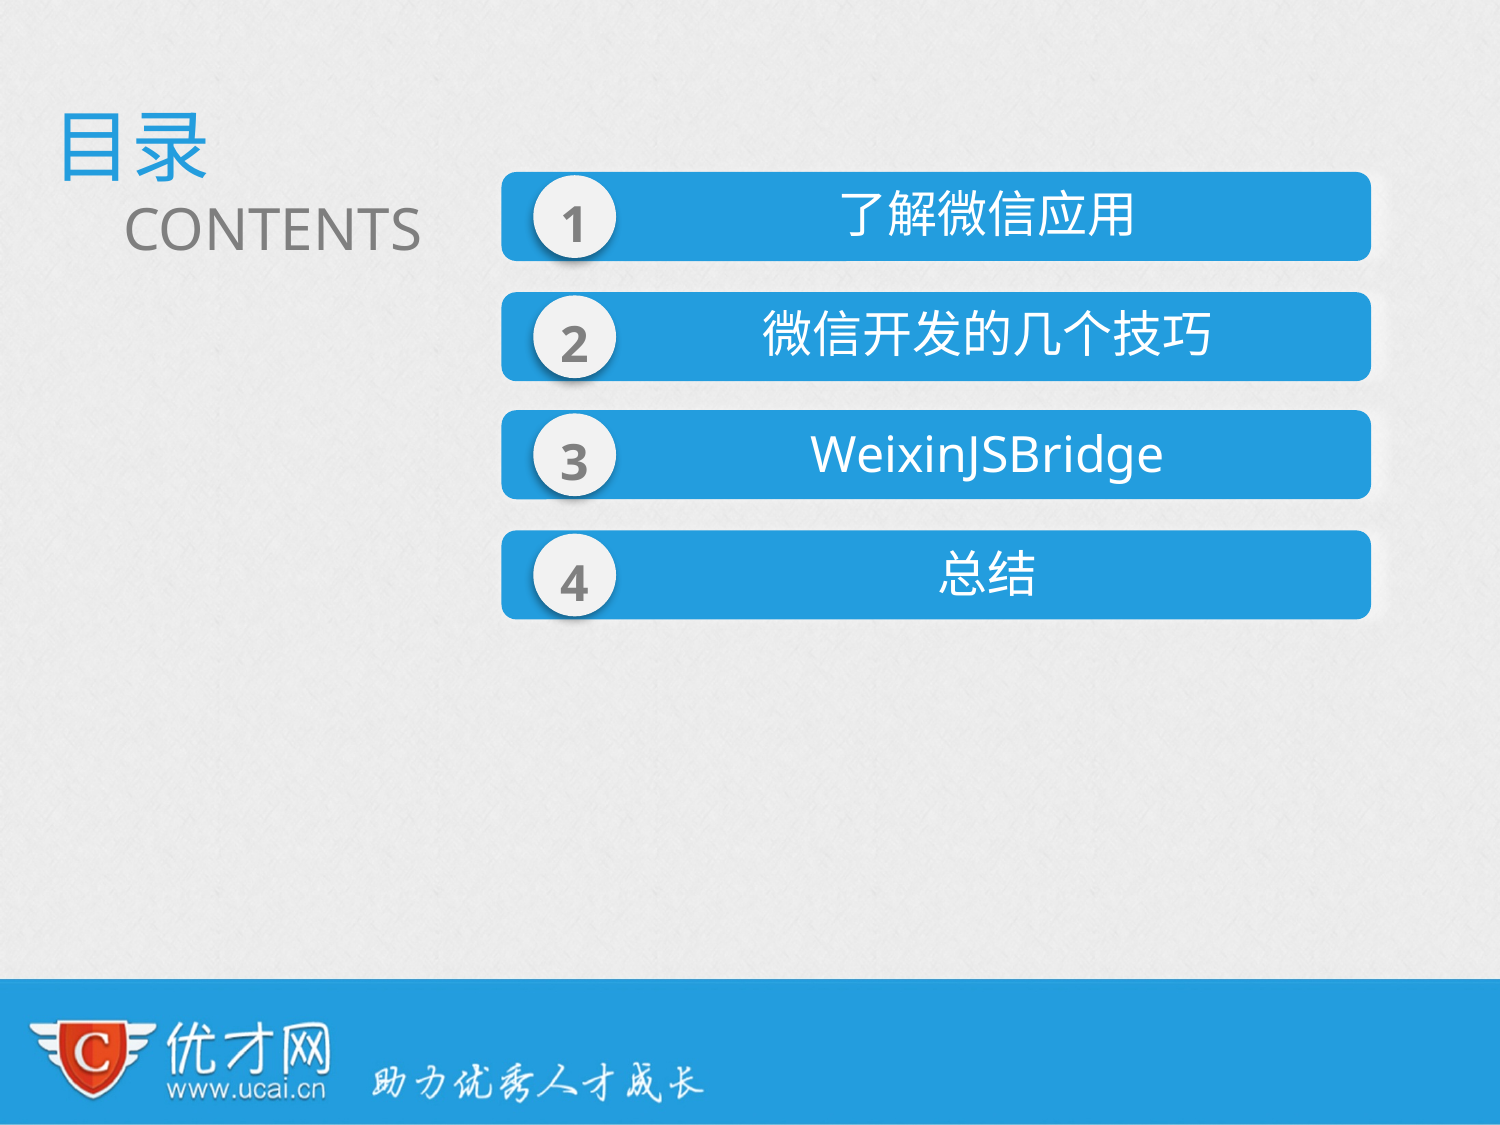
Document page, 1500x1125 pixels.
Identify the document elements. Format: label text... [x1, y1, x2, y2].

text_box [500, 529, 618, 620]
text_box 4 [533, 533, 617, 617]
text_box [500, 291, 618, 382]
text_box [1358, 409, 1372, 500]
text_box 1 [533, 175, 617, 258]
text_box [602, 530, 1372, 620]
text_box [1358, 291, 1372, 382]
text_box [500, 409, 618, 500]
text_box 了解微信应用 微信开发的几个技巧 WeixinJSBridge 总结 [618, 175, 1358, 611]
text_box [37, 99, 487, 271]
text_box 2 [533, 295, 617, 379]
text_box 3 [533, 413, 617, 497]
picture [0, 0, 1500, 1125]
text_box [500, 171, 1372, 262]
